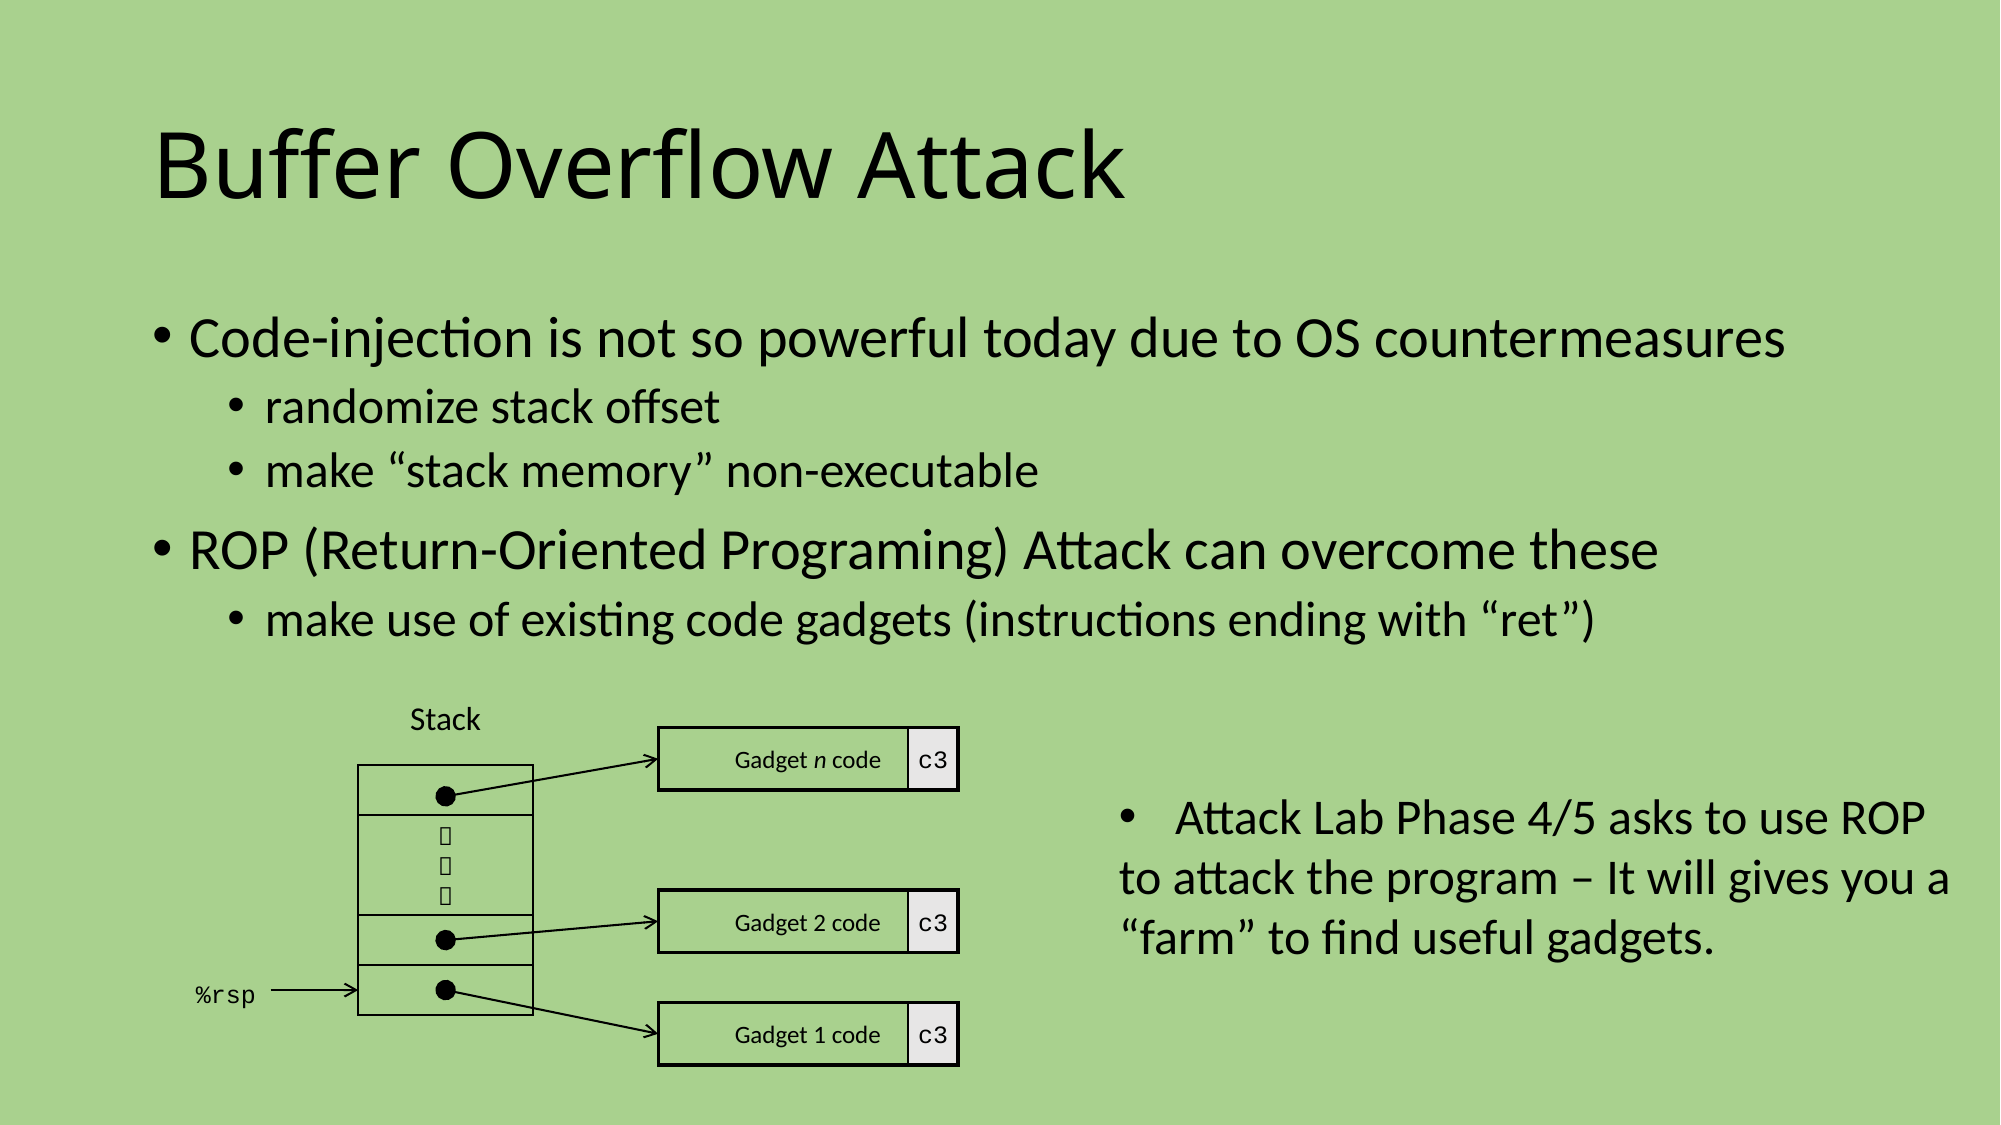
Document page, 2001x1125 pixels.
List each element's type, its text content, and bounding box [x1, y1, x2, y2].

text_box %rsp [95, 968, 270, 1019]
text_box Attack Lab Phase 4/5 asks to use ROP to attack the program – It will gives you a “farm” to find useful gadgets. [1104, 777, 2000, 973]
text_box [270, 690, 959, 1066]
list Code-injection is not so powerful today due to OS countermeasures randomize stack offset make “stack memory” non-executable ROP (Return-Oriented Programing) Attack can overcome these make use of existing code gadgets (instructions ending with “ret”) [137, 299, 1863, 1014]
title Buffer Overflow Attack [137, 59, 1863, 278]
